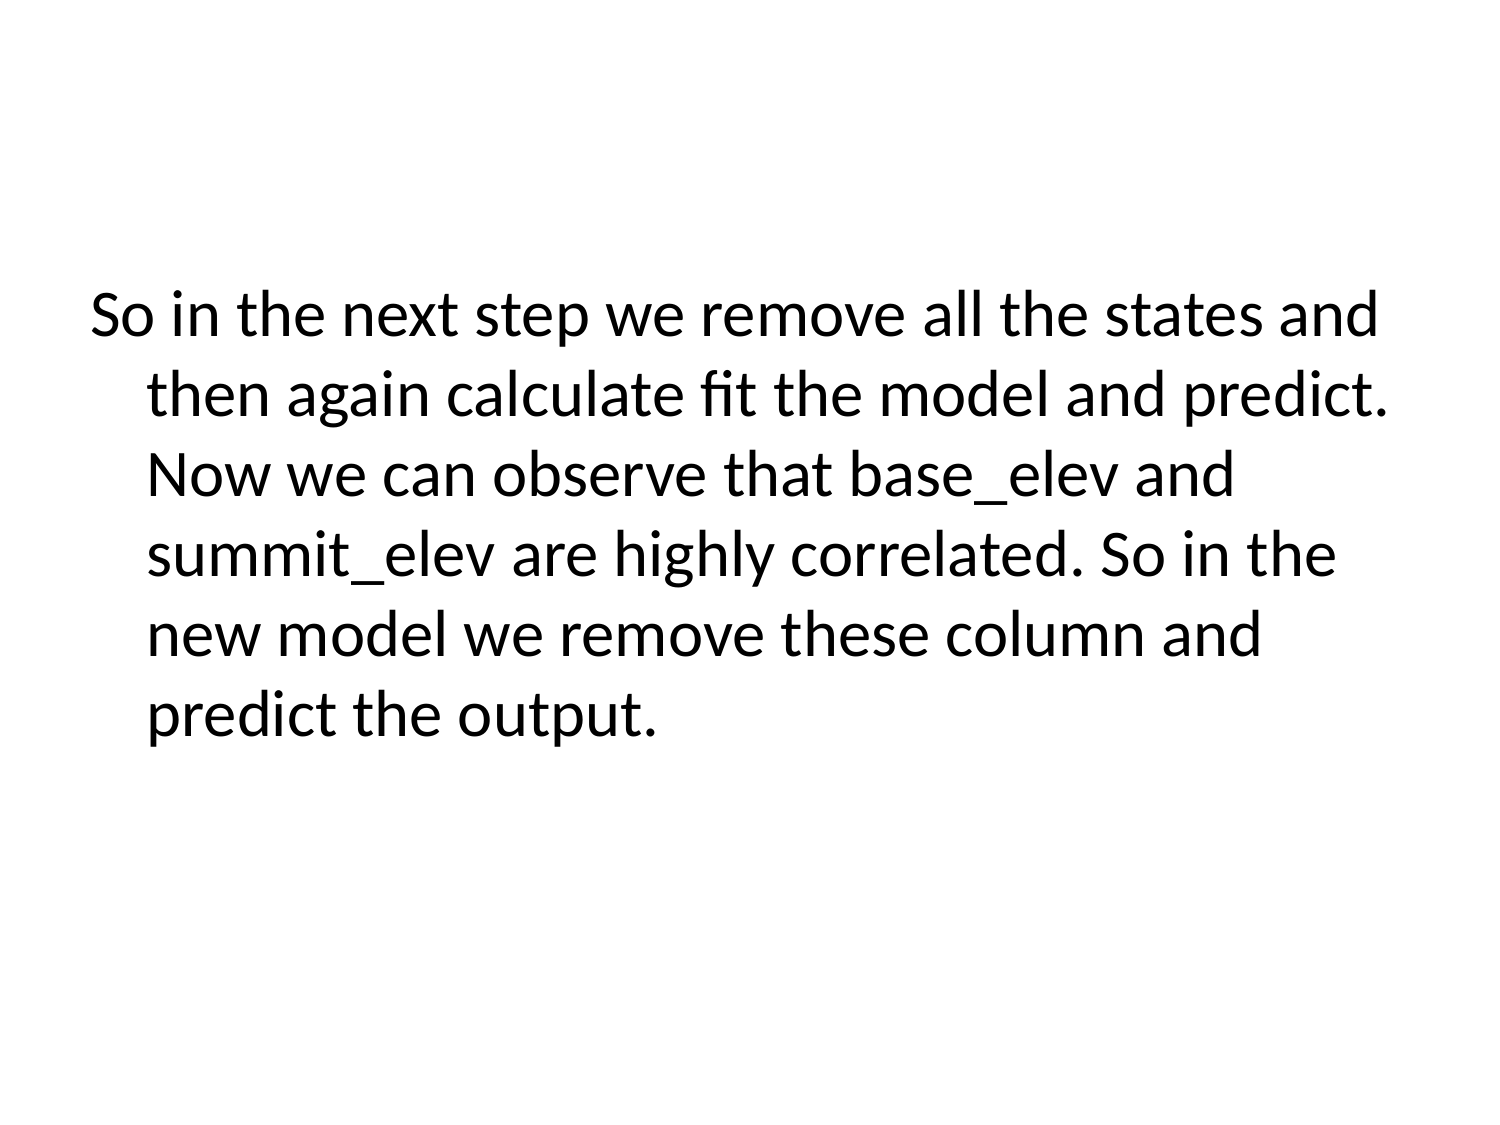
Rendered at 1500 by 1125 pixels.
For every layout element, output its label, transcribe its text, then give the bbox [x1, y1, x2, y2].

list So in the next step we remove all the states and then again calculate fit the model and predict. Now we can observe that base_elev and summit_elev are highly correlated. So in the new model we remove these column and predict the output. [75, 262, 1425, 1005]
